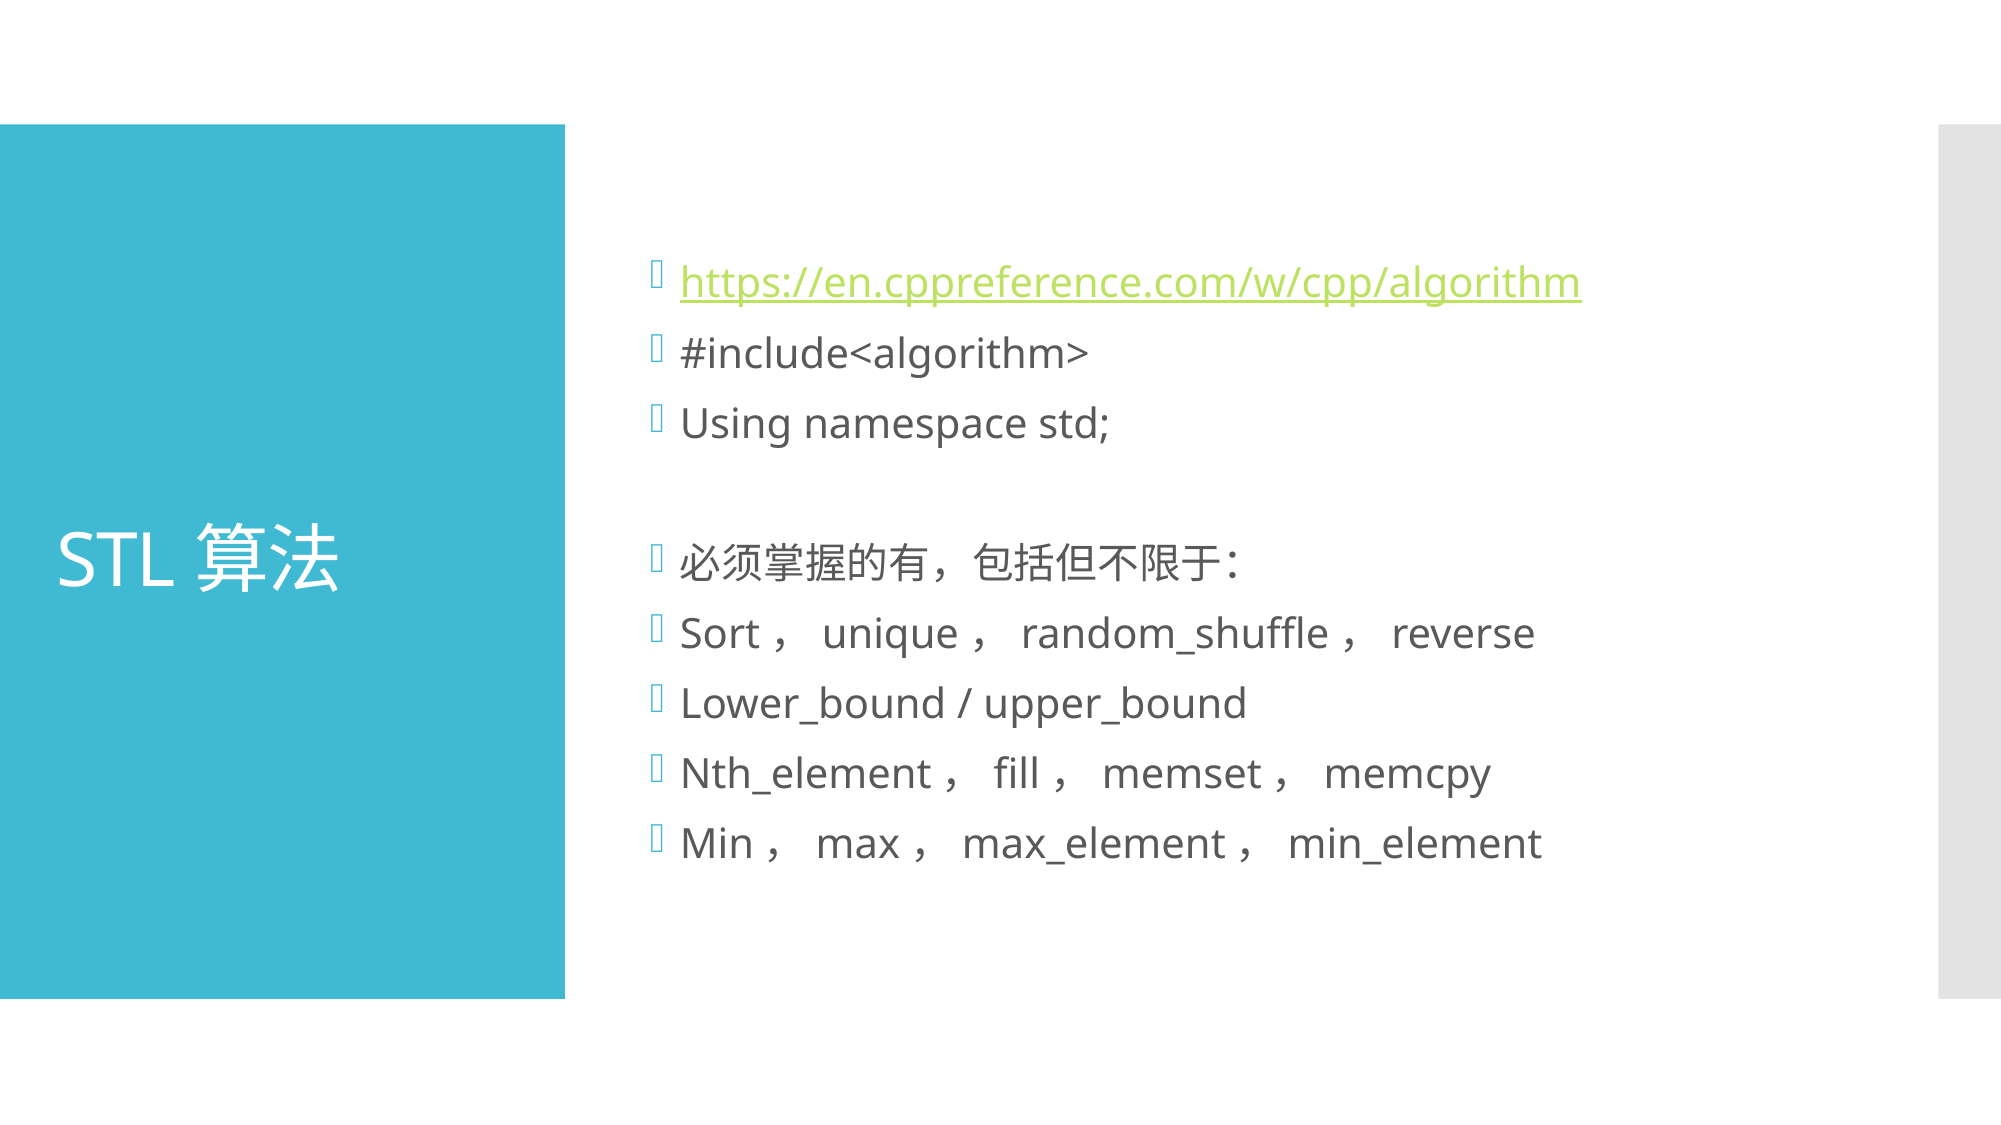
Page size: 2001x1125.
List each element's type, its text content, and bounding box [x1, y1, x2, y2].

list https://en.cppreference.com/w/cpp/algorithm #include<algorithm> Using namespace std; 必须掌握的有，包括但不限于： Sort，unique，random_shuffle，reverse Lower_bound / upper_bound Nth_element，fill，memset，memcpy Min，max，max_element，min_element [634, 141, 1835, 982]
title STL算法 [41, 184, 525, 940]
